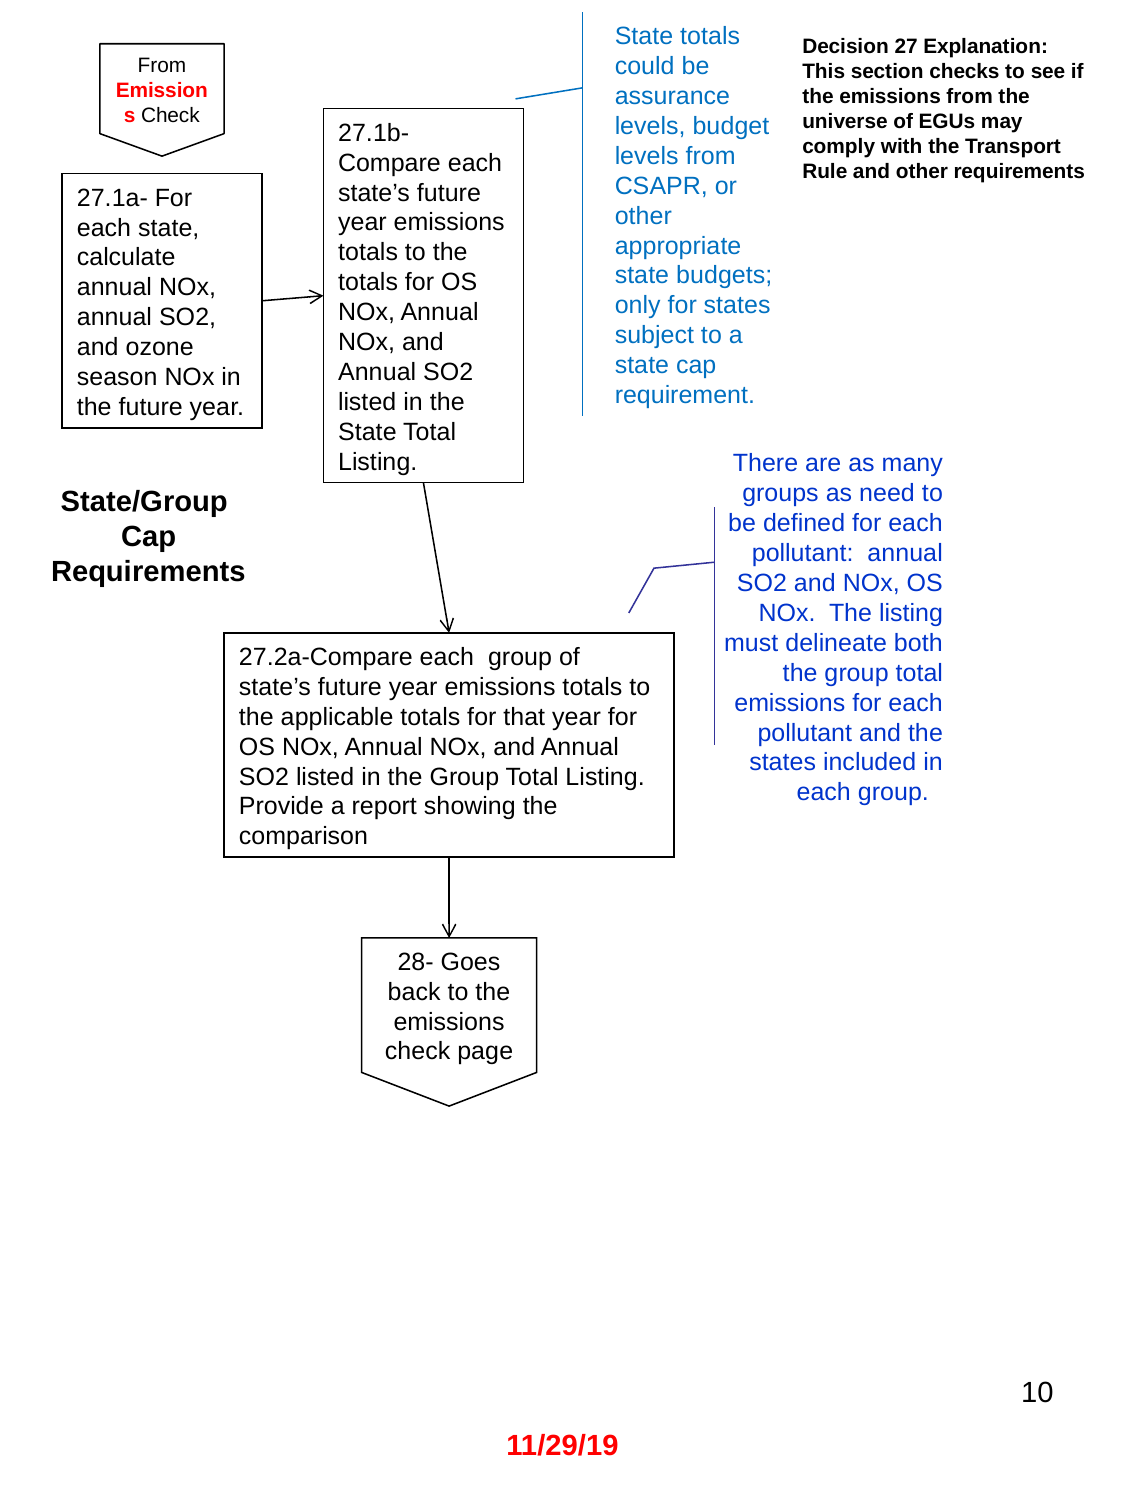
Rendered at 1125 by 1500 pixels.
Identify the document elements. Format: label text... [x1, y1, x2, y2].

text_box Decision 27 Explanation: This section checks to see if the emissions from the universe of EGUs may comply with the Transport Rule and other requirements [812, 24, 1100, 190]
text_box From Emissions Check [99, 43, 225, 157]
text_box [423, 484, 450, 632]
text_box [261, 295, 324, 302]
footer 11/29/19 [384, 1418, 741, 1471]
text_box 27.2a-Compare each group of state’s future year emissions totals to the applicable totals for that year for OS NOx, Annual NOx, and Annual SO2 listed in the Group Total Listing. Provide a report showing the comparison [224, 632, 675, 858]
text_box There are as many groups as need to be defined for each pollutant: annual SO2 and NOx, OS NOx. The listing must delineate both the group total emissions for each pollutant and the states included in each group. [628, 507, 958, 745]
text_box State/Group Cap Requirements [10, 475, 286, 595]
slide_number 10 [806, 1365, 1069, 1471]
text_box 27.1a- For each state, calculate annual NOx, annual SO2, and ozone season NOx in the future year. [62, 173, 263, 428]
text_box State totals could be assurance levels, budget levels from CSAPR, or other appropriate state budgets; only for states subject to a state cap requirement. [600, 12, 812, 416]
text_box 28- Goes back to the emissions check page [361, 937, 537, 1107]
text_box 27.1b-Compare each state’s future year emissions totals to the totals for OS NOx, Annual NOx, and Annual SO2 listed in the State Total Listing. [323, 108, 524, 483]
